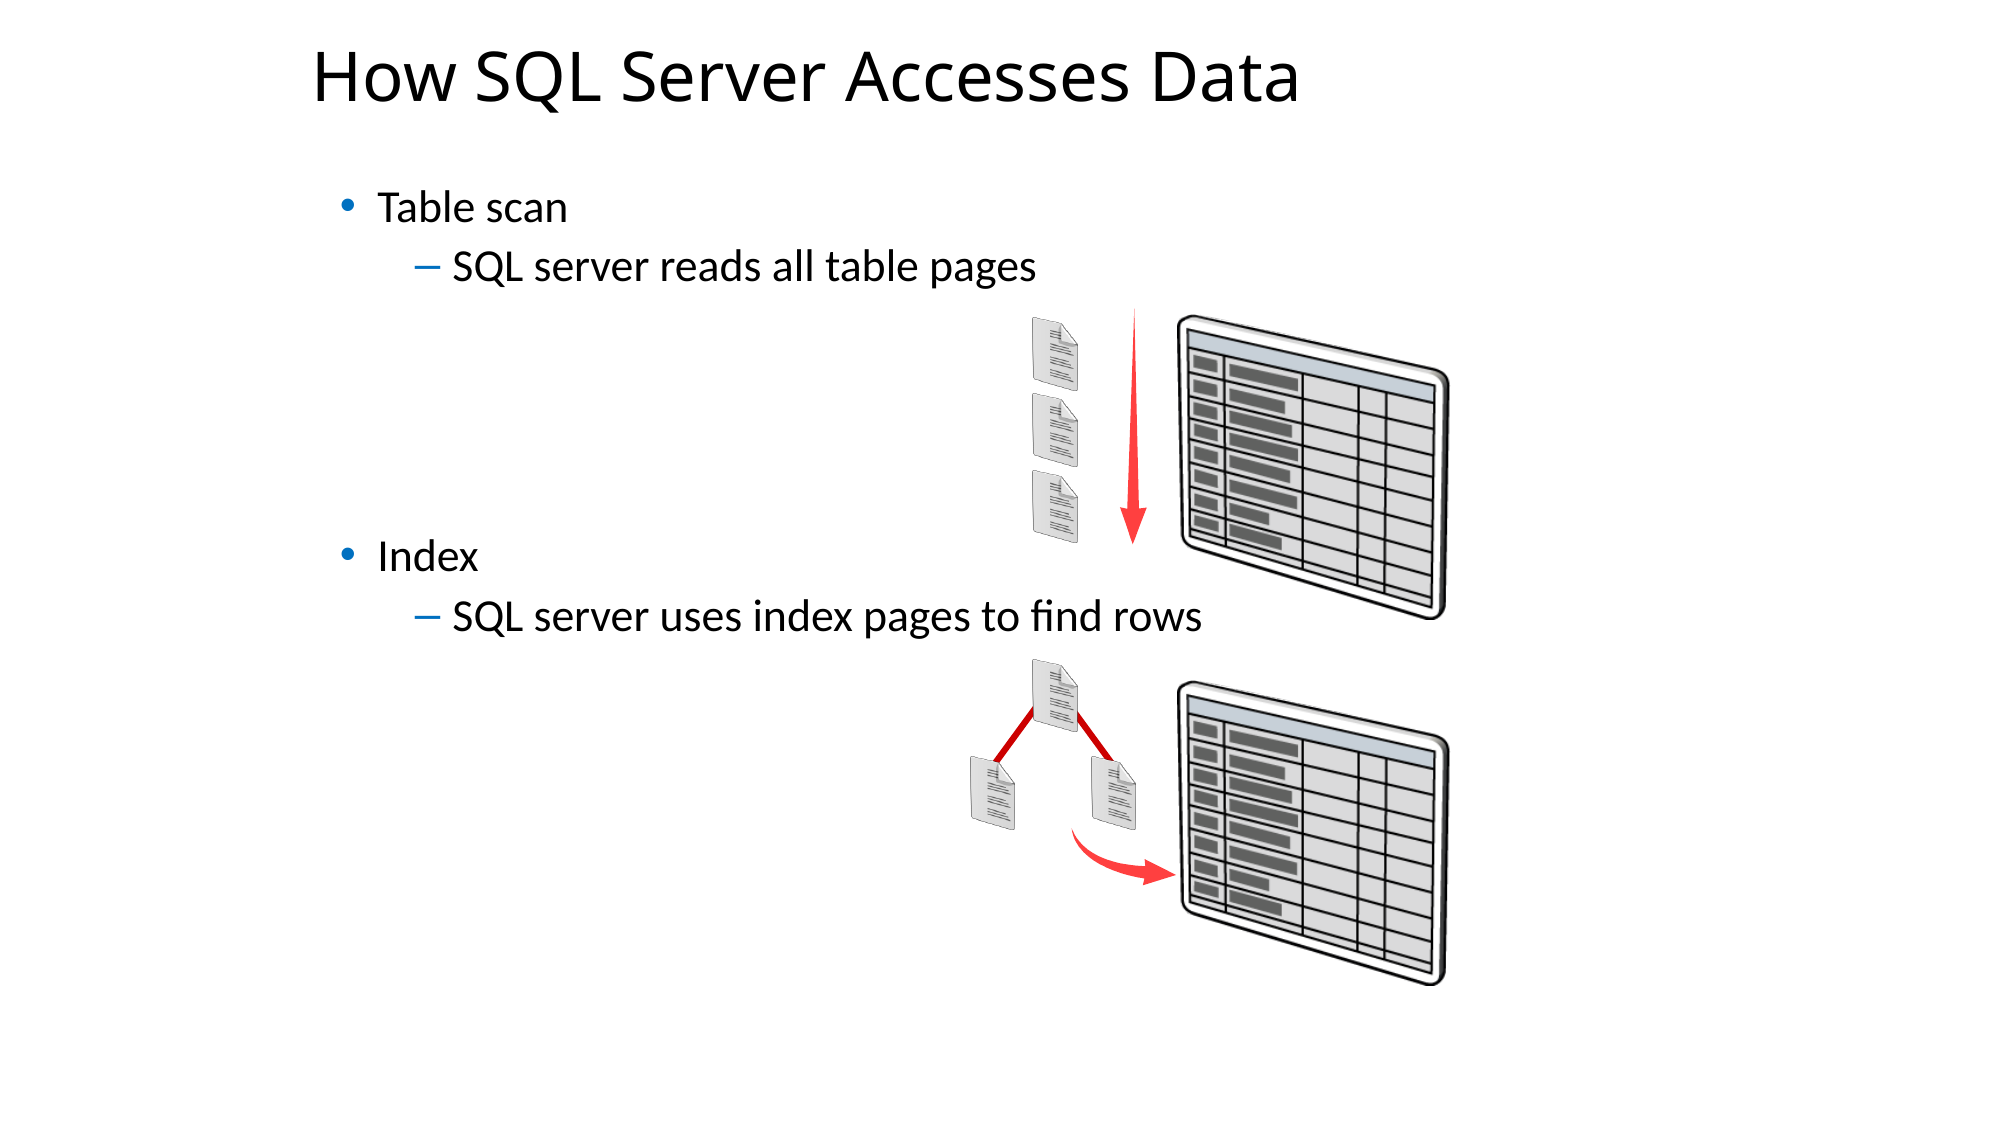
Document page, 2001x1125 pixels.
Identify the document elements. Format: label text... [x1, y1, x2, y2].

text_box [1071, 828, 1176, 886]
title How SQL Server Accesses Data [296, 34, 1538, 125]
picture [1176, 314, 1453, 620]
picture [1032, 470, 1078, 543]
list Table scan SQL server reads all table pages Index SQL server uses index pages to find rows [324, 174, 1677, 909]
picture [1032, 659, 1078, 732]
picture [1091, 756, 1136, 830]
picture [1032, 317, 1078, 391]
picture [1176, 680, 1453, 986]
picture [970, 756, 1015, 830]
text_box [1119, 308, 1147, 545]
picture [1032, 393, 1078, 467]
